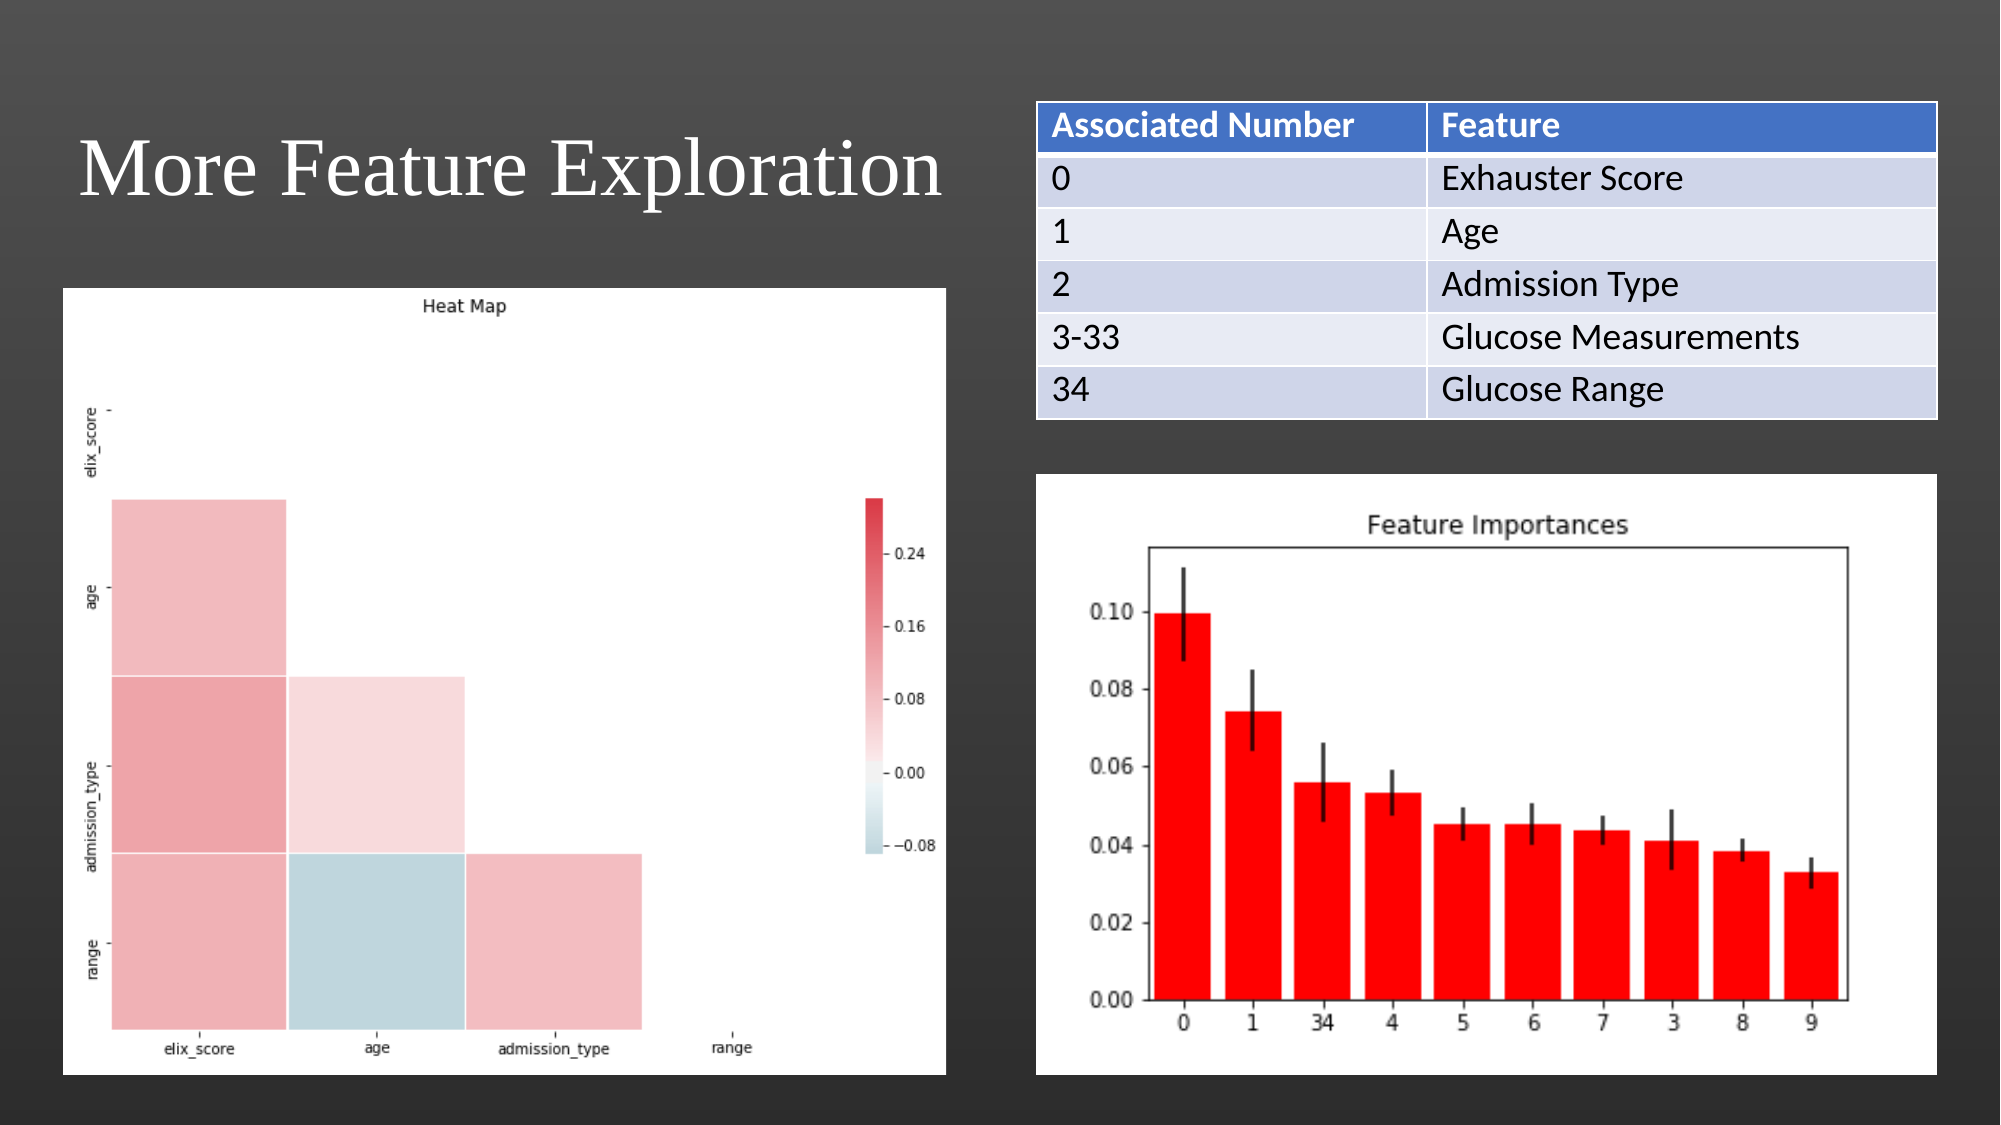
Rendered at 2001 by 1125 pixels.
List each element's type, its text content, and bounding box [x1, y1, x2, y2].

table_cell 34 [1038, 367, 1426, 418]
table_cell Glucose Measurements [1428, 314, 1936, 365]
table_cell 2 [1038, 261, 1426, 312]
table_header Feature [1428, 103, 1936, 152]
table_cell Age [1428, 209, 1936, 260]
table_cell Exhauster Score [1428, 158, 1936, 207]
table_cell 0 [1038, 158, 1426, 207]
picture [1036, 474, 1937, 1075]
title More Feature Exploration [63, 59, 1789, 278]
picture [62, 288, 947, 1075]
table_cell 3-33 [1038, 314, 1426, 365]
table_cell Admission Type [1428, 261, 1936, 312]
table_cell Glucose Range [1428, 367, 1936, 418]
table_header Associated Number [1038, 103, 1426, 152]
table_cell 1 [1038, 209, 1426, 260]
